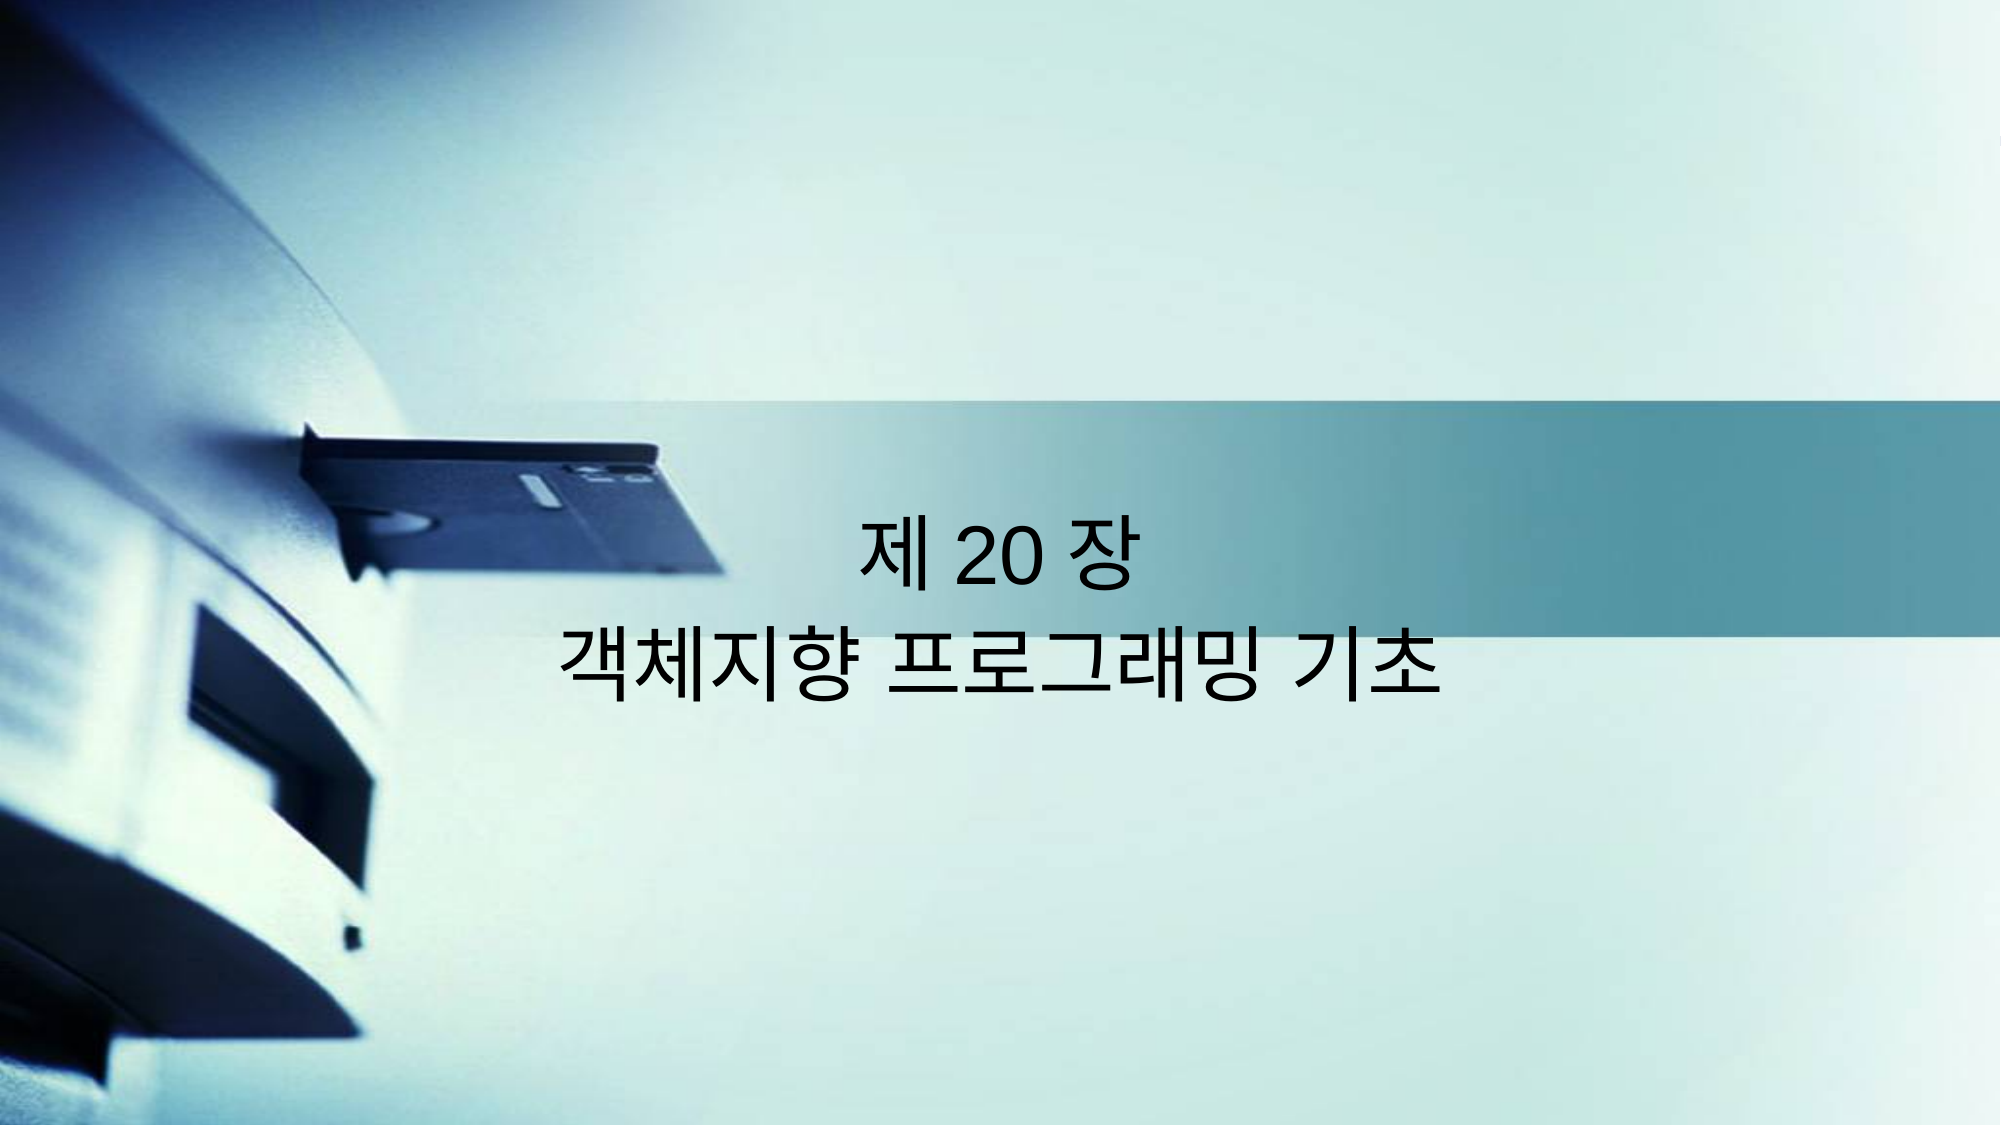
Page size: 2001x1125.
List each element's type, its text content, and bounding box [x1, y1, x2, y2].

picture [0, 0, 2000, 1125]
subtitle 제20장 객체지향 프로그래밍 기초 [249, 505, 1750, 778]
